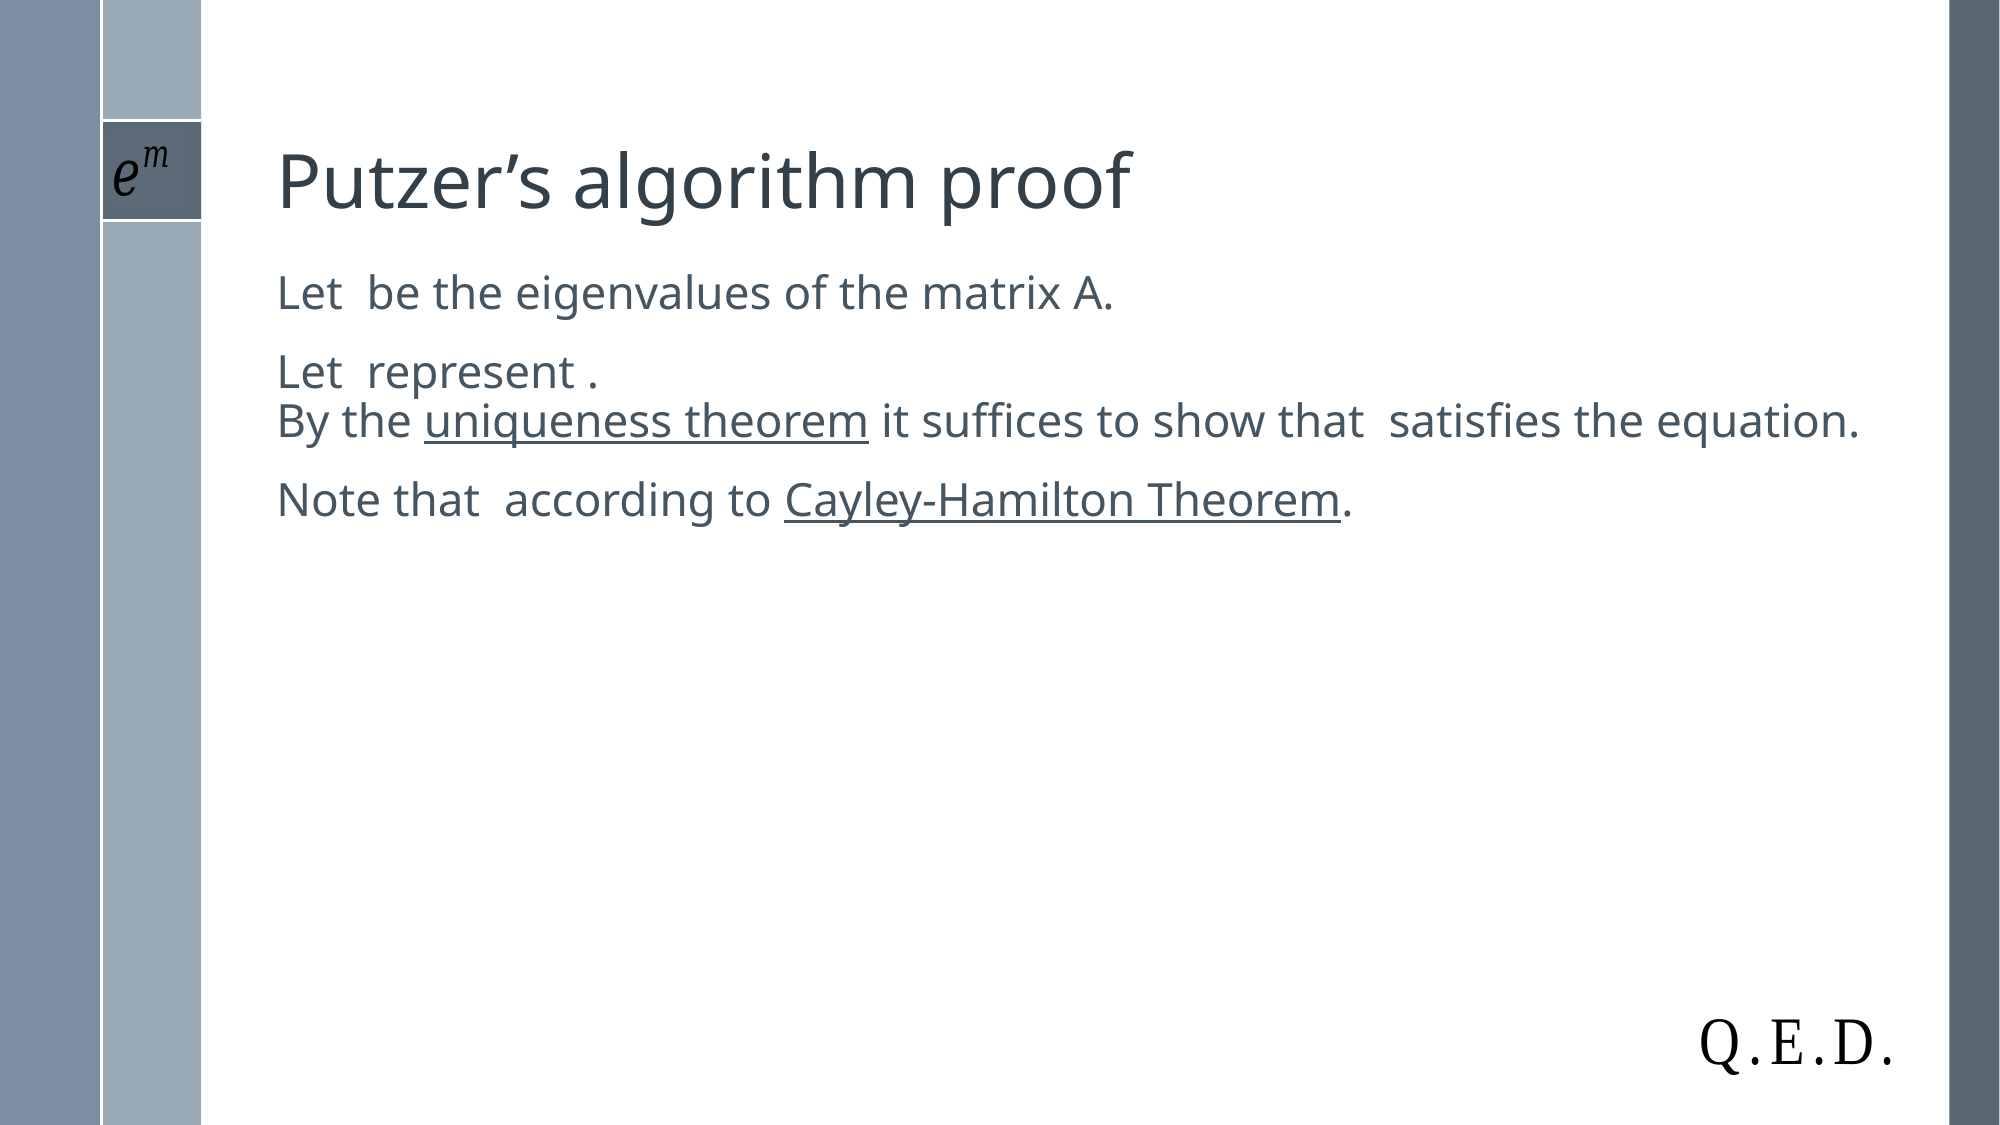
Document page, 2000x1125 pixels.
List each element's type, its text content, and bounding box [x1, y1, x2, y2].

text_box [111, 132, 184, 207]
title Putzer’s algorithm proof [261, 29, 1867, 233]
